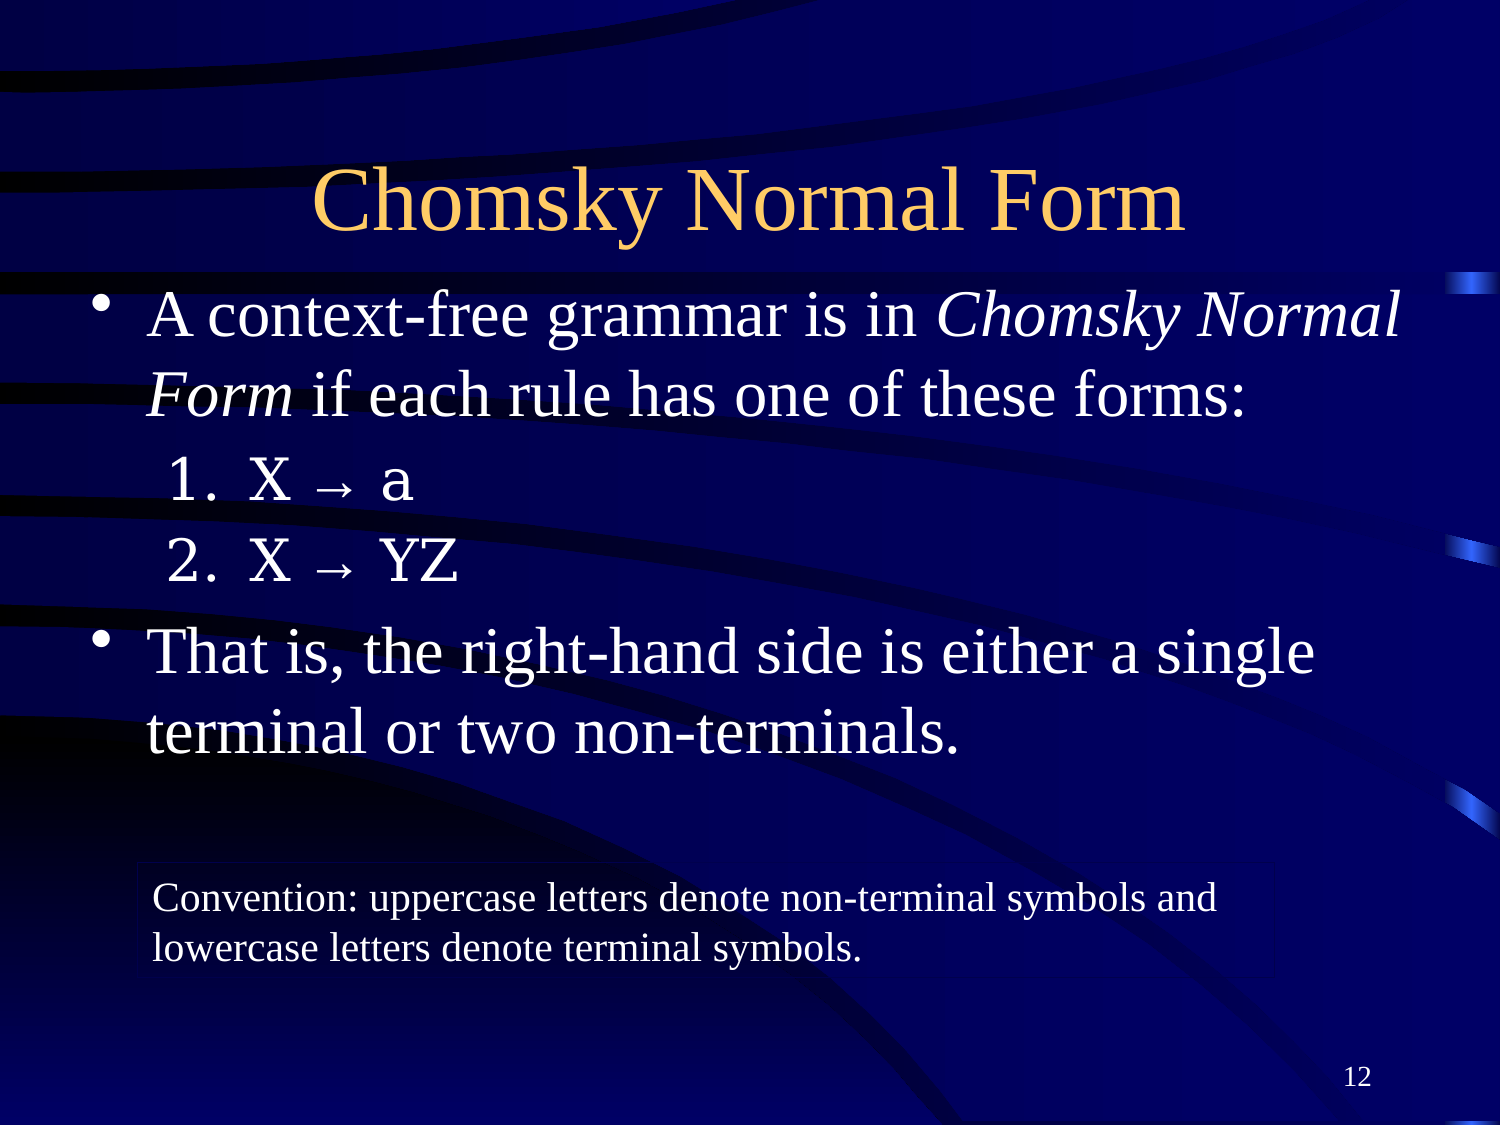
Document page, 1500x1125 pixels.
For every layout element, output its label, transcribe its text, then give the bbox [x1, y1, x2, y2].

list A context-free grammar is in Chomsky Normal Form if each rule has one of these forms: X → a X → YZ That is, the right-hand side is either a single terminal or two non-terminals. [74, 262, 1426, 879]
slide_number 12 [1074, 1024, 1388, 1101]
title Chomsky Normal Form [112, 99, 1388, 262]
text_box Convention: uppercase letters denote non-terminal symbols and lowercase letters denote terminal symbols. [137, 862, 1275, 978]
